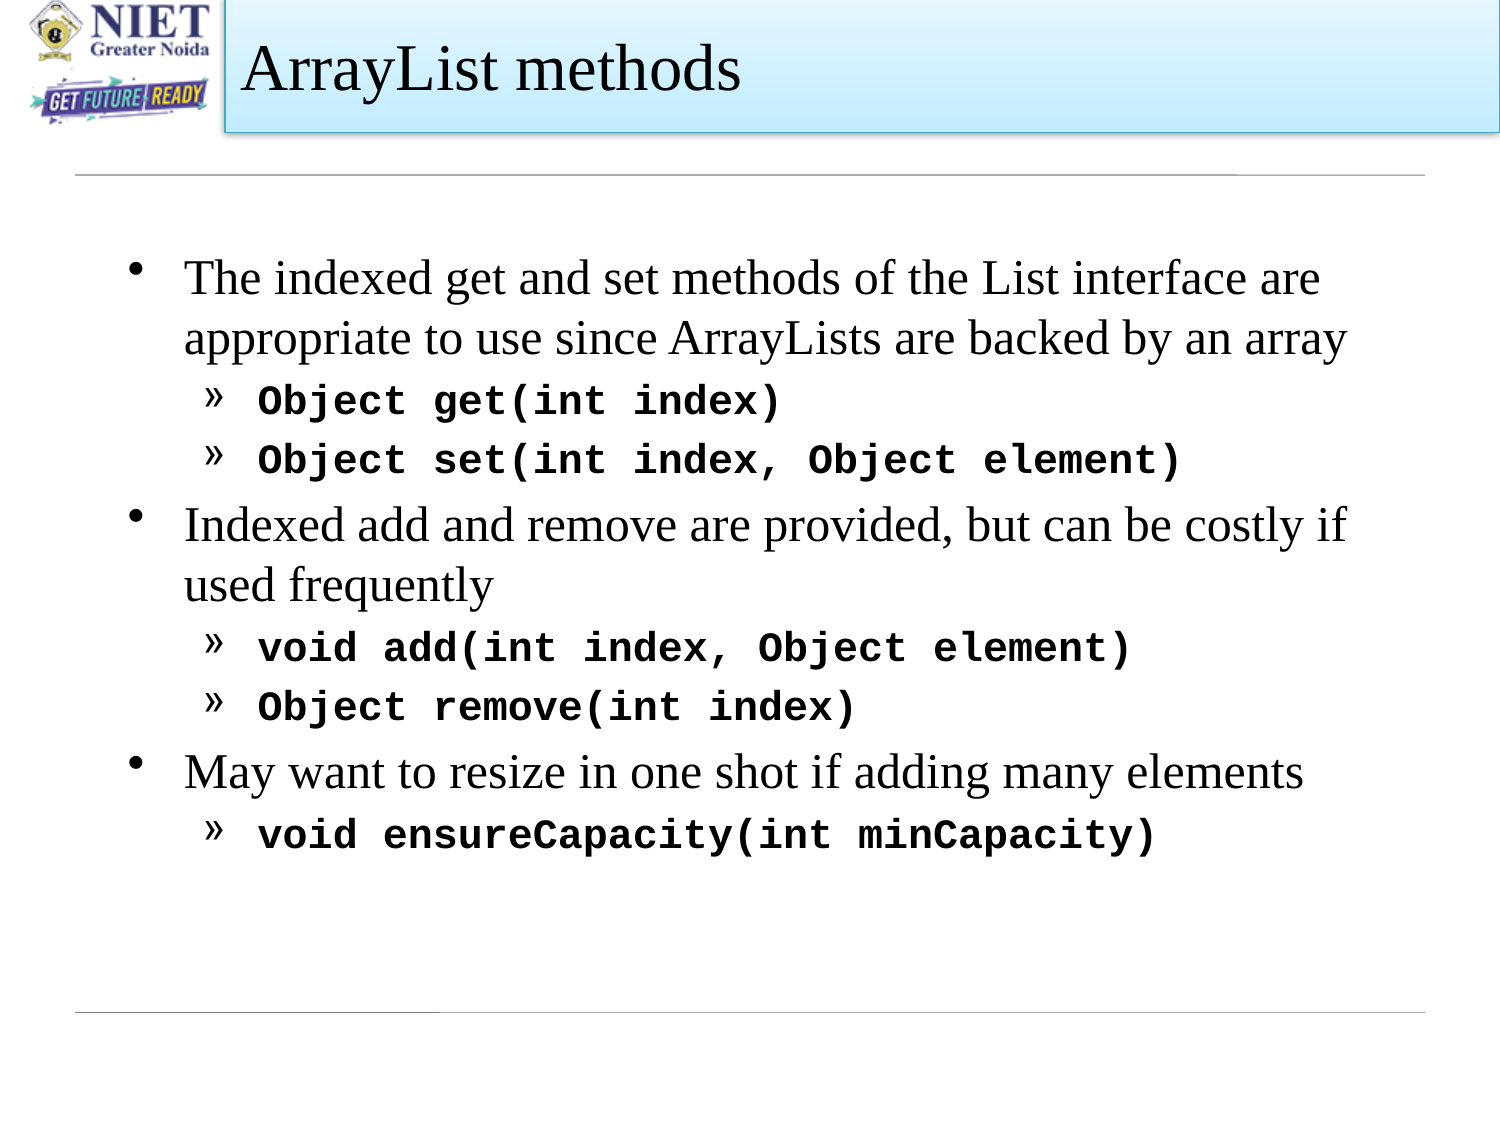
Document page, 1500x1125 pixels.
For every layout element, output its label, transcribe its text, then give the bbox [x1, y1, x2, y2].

list The indexed get and set methods of the List interface are appropriate to use since ArrayLists are backed by an array Object get(int index) Object set(int index, Object element) Indexed add and remove are provided, but can be costly if used frequently void add(int index, Object element) Object remove(int index) May want to resize in one shot if adding many elements void ensureCapacity(int minCapacity) [112, 237, 1388, 1013]
picture [0, 0, 250, 136]
text_box ArrayList methods [250, 0, 1500, 133]
